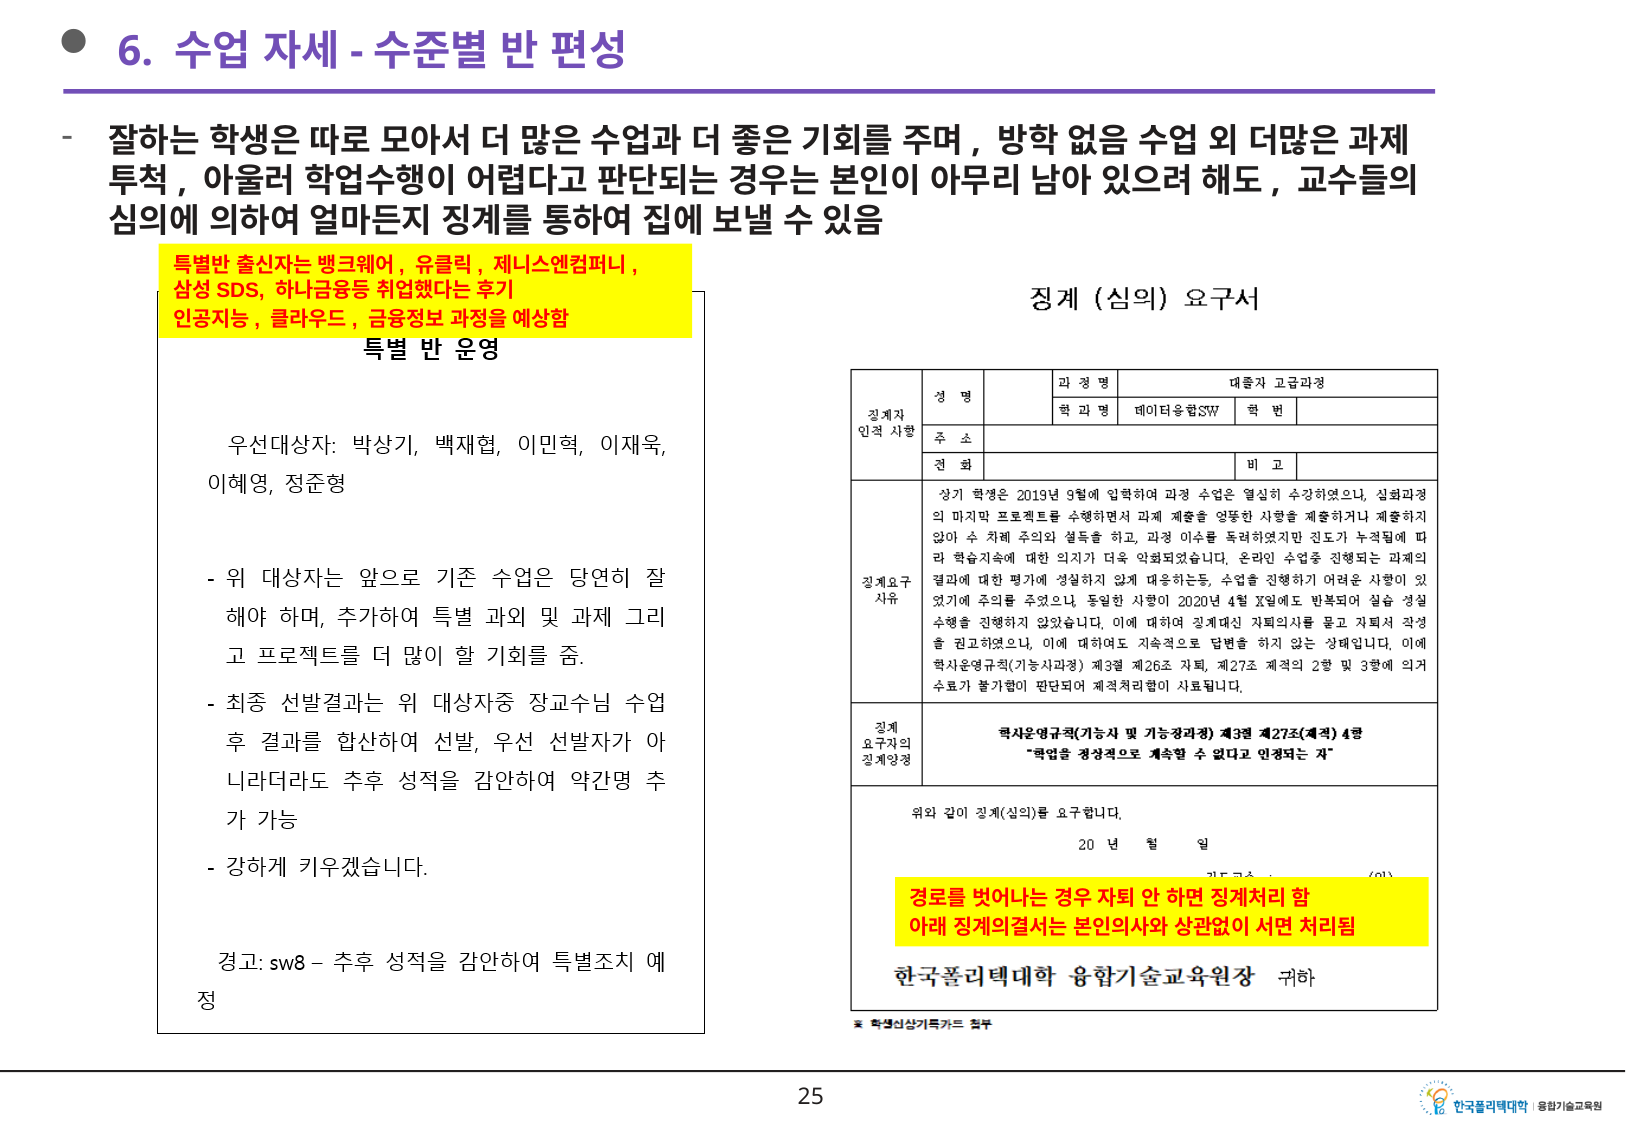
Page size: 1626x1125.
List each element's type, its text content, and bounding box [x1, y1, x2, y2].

picture [1415, 1076, 1604, 1118]
picture [157, 291, 705, 1035]
text_box 특별반 출신자는 뱅크웨어, 유클릭, 제니스엔컴퍼니, 삼성SDS, 하나금융등 취업했다는 후기 인공지능, 클라우드, 금융정보 과정을 예상함 [158, 243, 693, 290]
text_box 6. 수업 자세-수준별 반 편성 [102, 16, 644, 82]
text_box [44, 0, 1604, 114]
picture [833, 248, 1463, 1055]
text_box 잘하는 학생은 따로 모아서 더 많은 수업과 더 좋은 기회를 주며, 방학 없음 수업 외 더많은 과제 투척, 아울러 학업수행이 어렵다고 판단되는 경우는 본인이 아무리 남아 있으려 해도, 교수들의 심의에 의하여 얼마든지 징계를 통하여 집에 보낼 수 있음 [46, 112, 1463, 247]
text_box 24 [765, 1072, 857, 1123]
